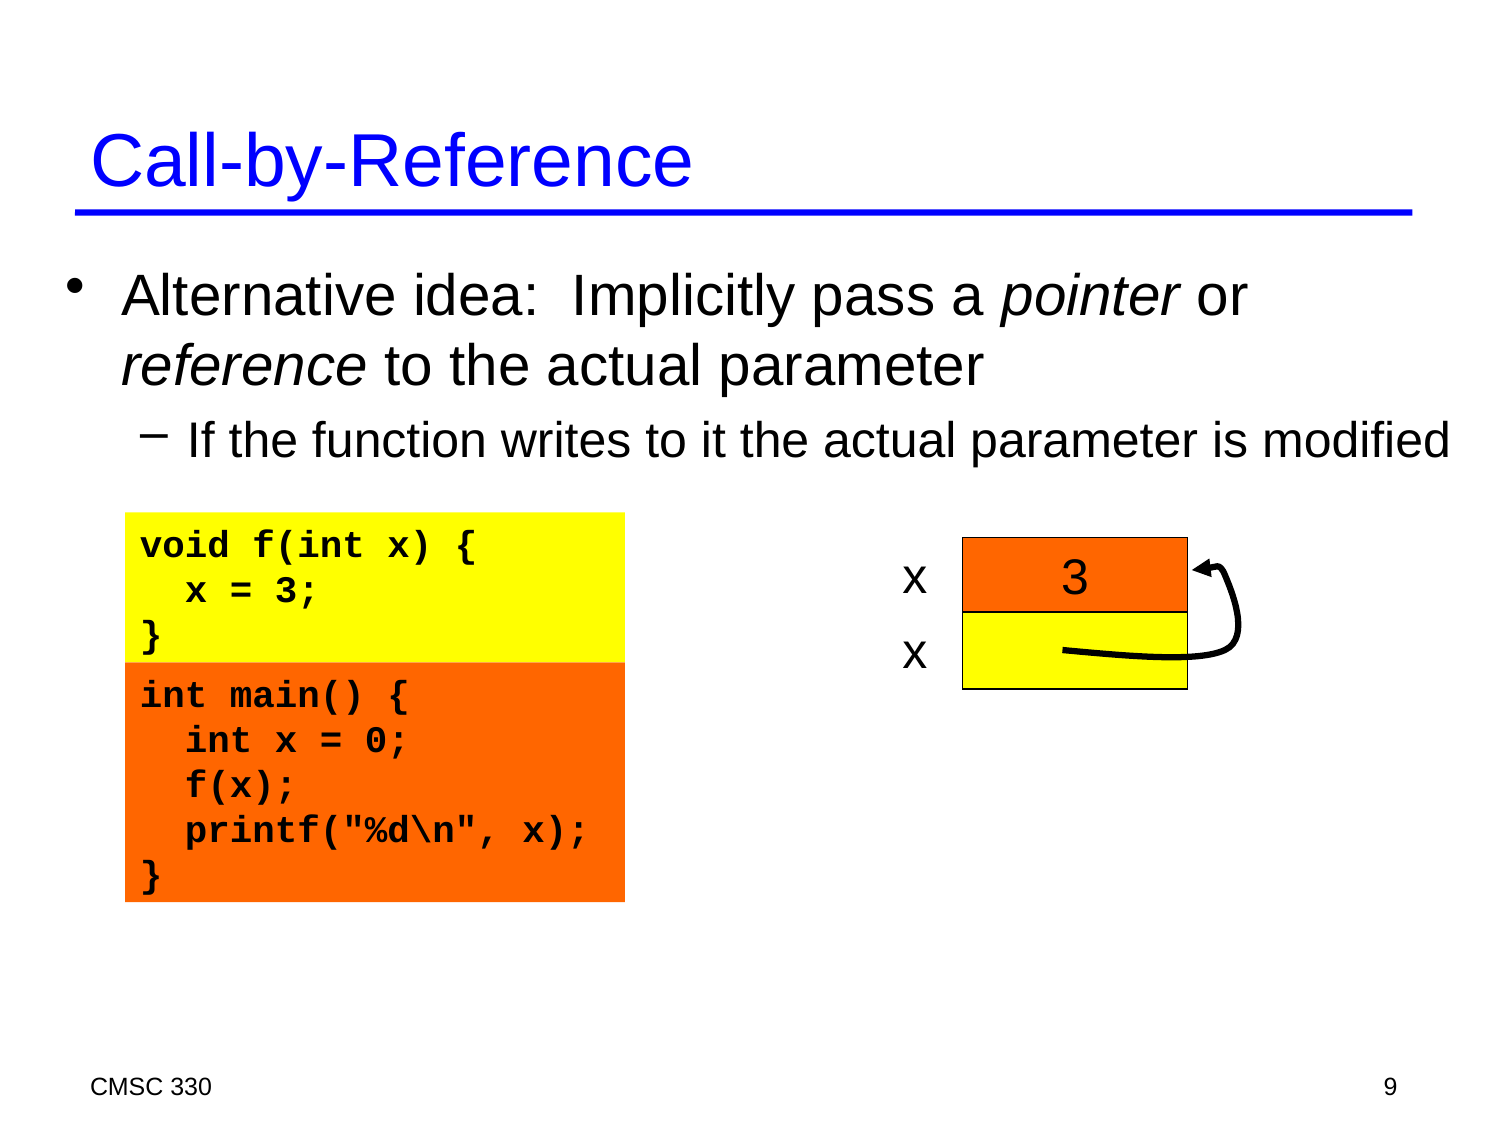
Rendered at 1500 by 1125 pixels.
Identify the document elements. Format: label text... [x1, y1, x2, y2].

text_box x [887, 610, 943, 686]
text_box void f(int x) { x = 3; } [125, 512, 625, 663]
text_box [962, 613, 1188, 689]
slide_number 9 [1099, 1062, 1413, 1101]
footer CMSC 330 [74, 1062, 988, 1101]
text_box 3 [962, 537, 1188, 613]
text_box [1062, 562, 1239, 658]
text_box int main() { int x = 0; f(x); printf("%d\n", x); } [125, 663, 625, 903]
list Alternative idea: Implicitly pass a pointer or reference to the actual parameter If the function writes to it the actual parameter is modified [49, 249, 1476, 1051]
text_box x [887, 535, 943, 610]
title Call-by-Reference [74, 99, 1413, 213]
